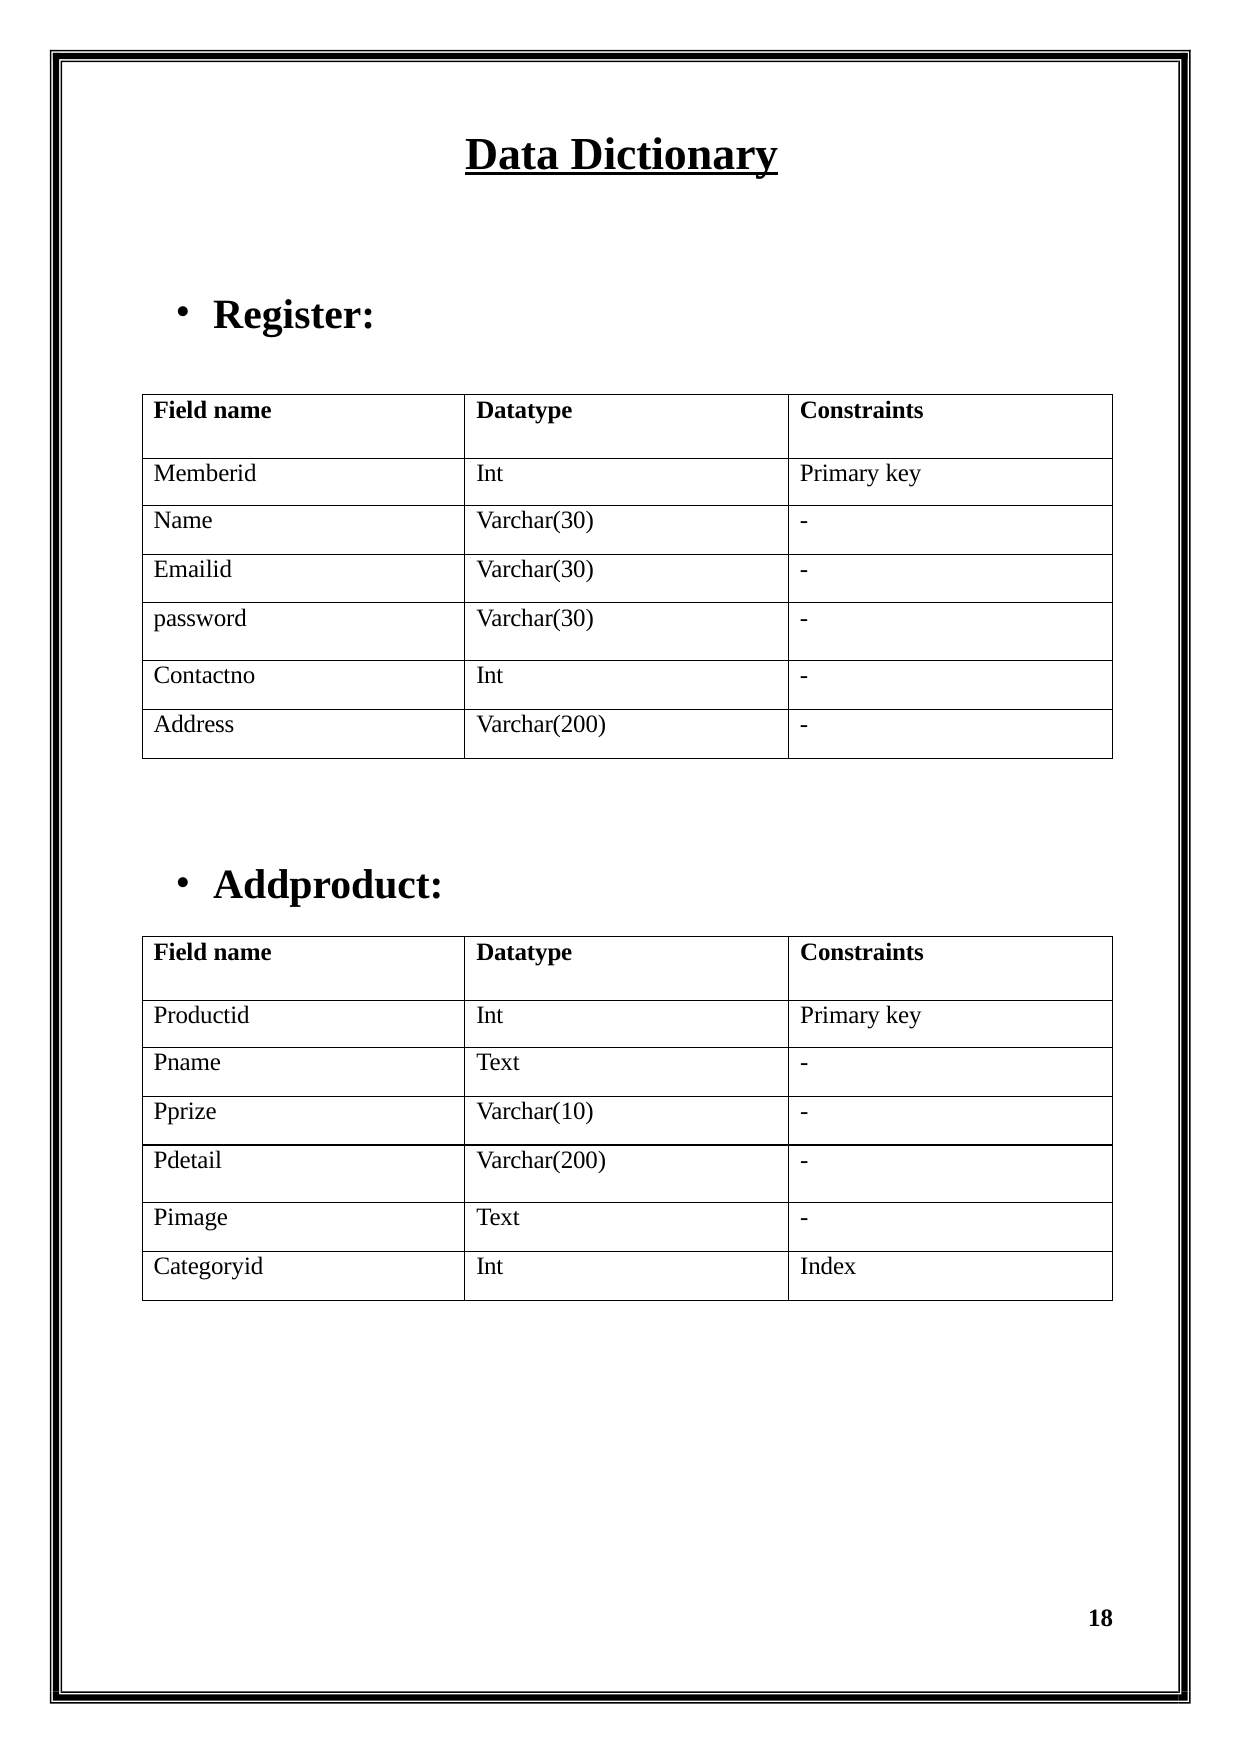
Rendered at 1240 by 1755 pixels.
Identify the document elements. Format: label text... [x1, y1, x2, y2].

table_cell password [143, 603, 464, 660]
table_cell Varchar(200) [465, 710, 788, 758]
table_cell Address [143, 710, 464, 758]
table_cell Pname [143, 1048, 464, 1096]
table_cell - [789, 1203, 1112, 1251]
table_cell Varchar(30) [465, 506, 788, 554]
table_cell Int [465, 1252, 788, 1300]
table_cell Primary key [789, 1001, 1112, 1047]
table_cell Text [465, 1048, 788, 1096]
table_cell Index [789, 1252, 1112, 1300]
table_cell Contactno [143, 661, 464, 709]
table_cell Int [465, 661, 788, 709]
table_cell - [789, 555, 1112, 602]
table_cell Primary key [789, 459, 1112, 505]
table_cell Memberid [143, 459, 464, 505]
table_cell Varchar(10) [465, 1097, 788, 1144]
table_header Constraints [789, 395, 1112, 458]
table_cell - [789, 1048, 1112, 1096]
table_header Field name [143, 937, 464, 1000]
text_box Data Dictionary Register: [173, 121, 782, 337]
table_cell Int [465, 1001, 788, 1047]
table_cell Productid [143, 1001, 464, 1047]
table_cell Categoryid [143, 1252, 464, 1300]
text_box Addproduct: [173, 855, 447, 908]
table_cell - [789, 710, 1112, 758]
table_cell - [789, 1097, 1112, 1144]
table_cell - [789, 661, 1112, 709]
table_cell Pprize [143, 1097, 464, 1144]
table_header Field name [143, 395, 464, 458]
slide_number 18 [1081, 1601, 1120, 1755]
table_cell - [789, 1146, 1112, 1202]
table_cell Varchar(200) [465, 1146, 788, 1202]
table_header Datatype [465, 937, 788, 1000]
table_cell Varchar(30) [465, 555, 788, 602]
table_cell Int [465, 459, 788, 505]
table_header Datatype [465, 395, 788, 458]
table_cell Emailid [143, 555, 464, 602]
table_cell - [789, 603, 1112, 660]
table_cell Name [143, 506, 464, 554]
table_cell Pdetail [143, 1146, 464, 1202]
table_cell Varchar(30) [465, 603, 788, 660]
table_cell - [789, 506, 1112, 554]
table_cell Pimage [143, 1203, 464, 1251]
table_cell Text [465, 1203, 788, 1251]
table_header Constraints [789, 937, 1112, 1000]
